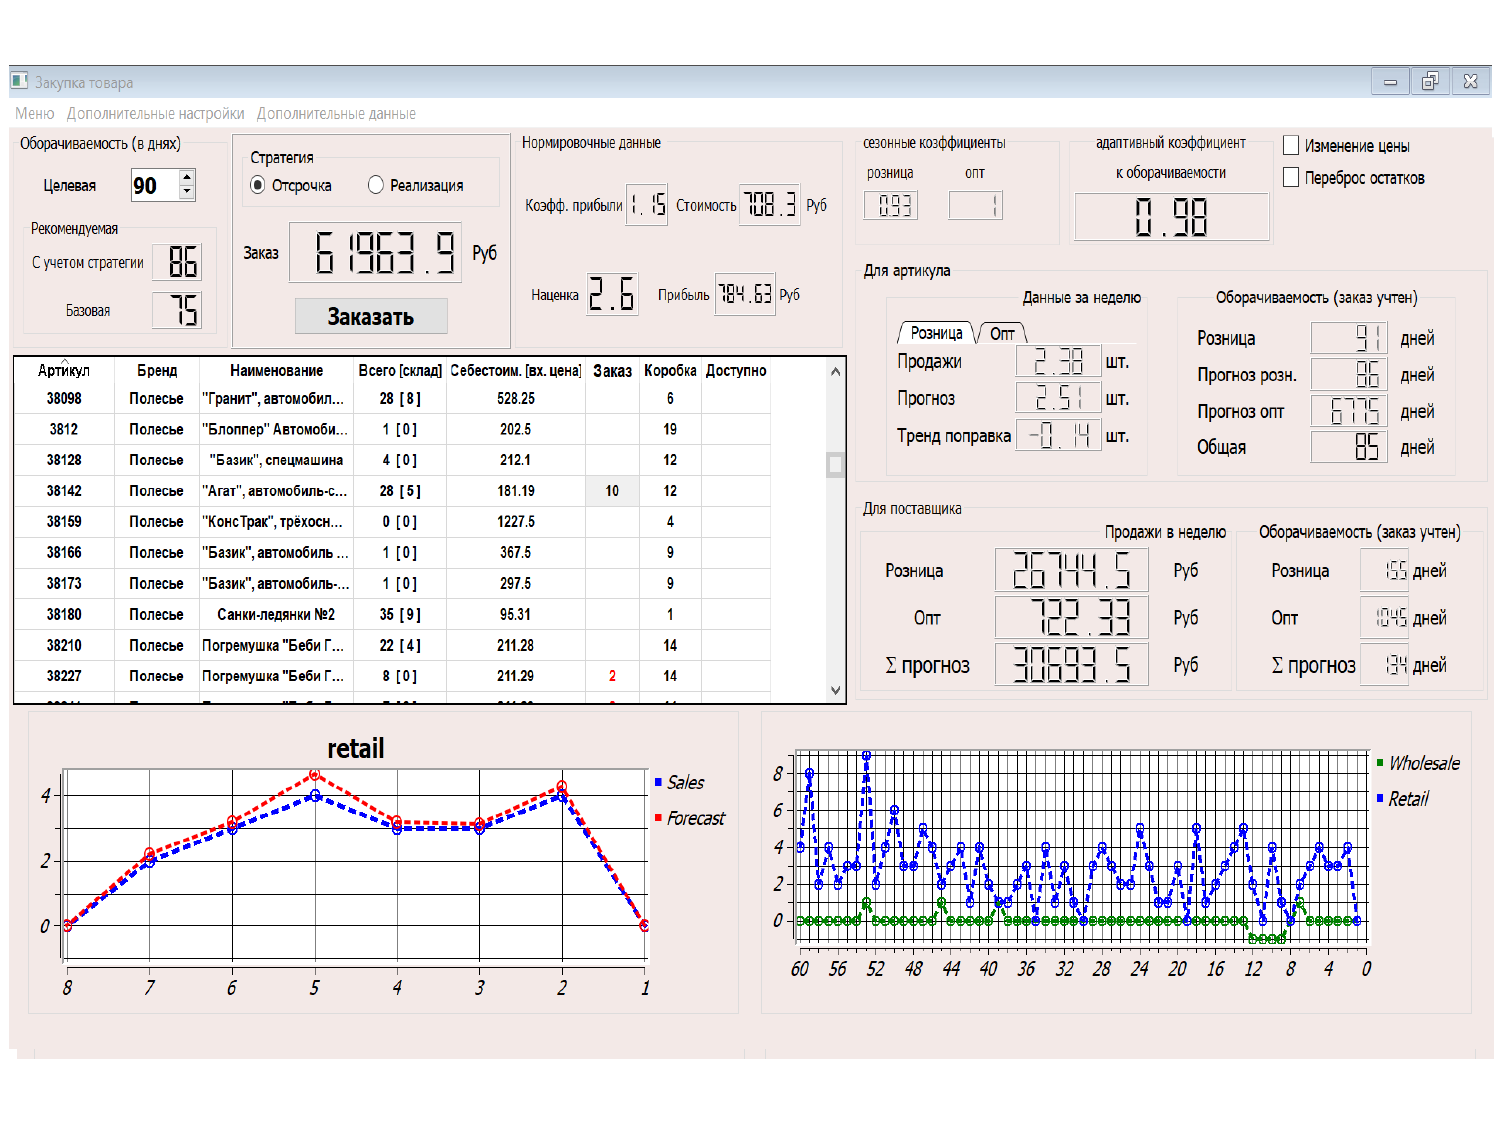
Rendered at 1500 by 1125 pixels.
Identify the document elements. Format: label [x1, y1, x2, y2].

picture [0, 54, 1500, 1059]
